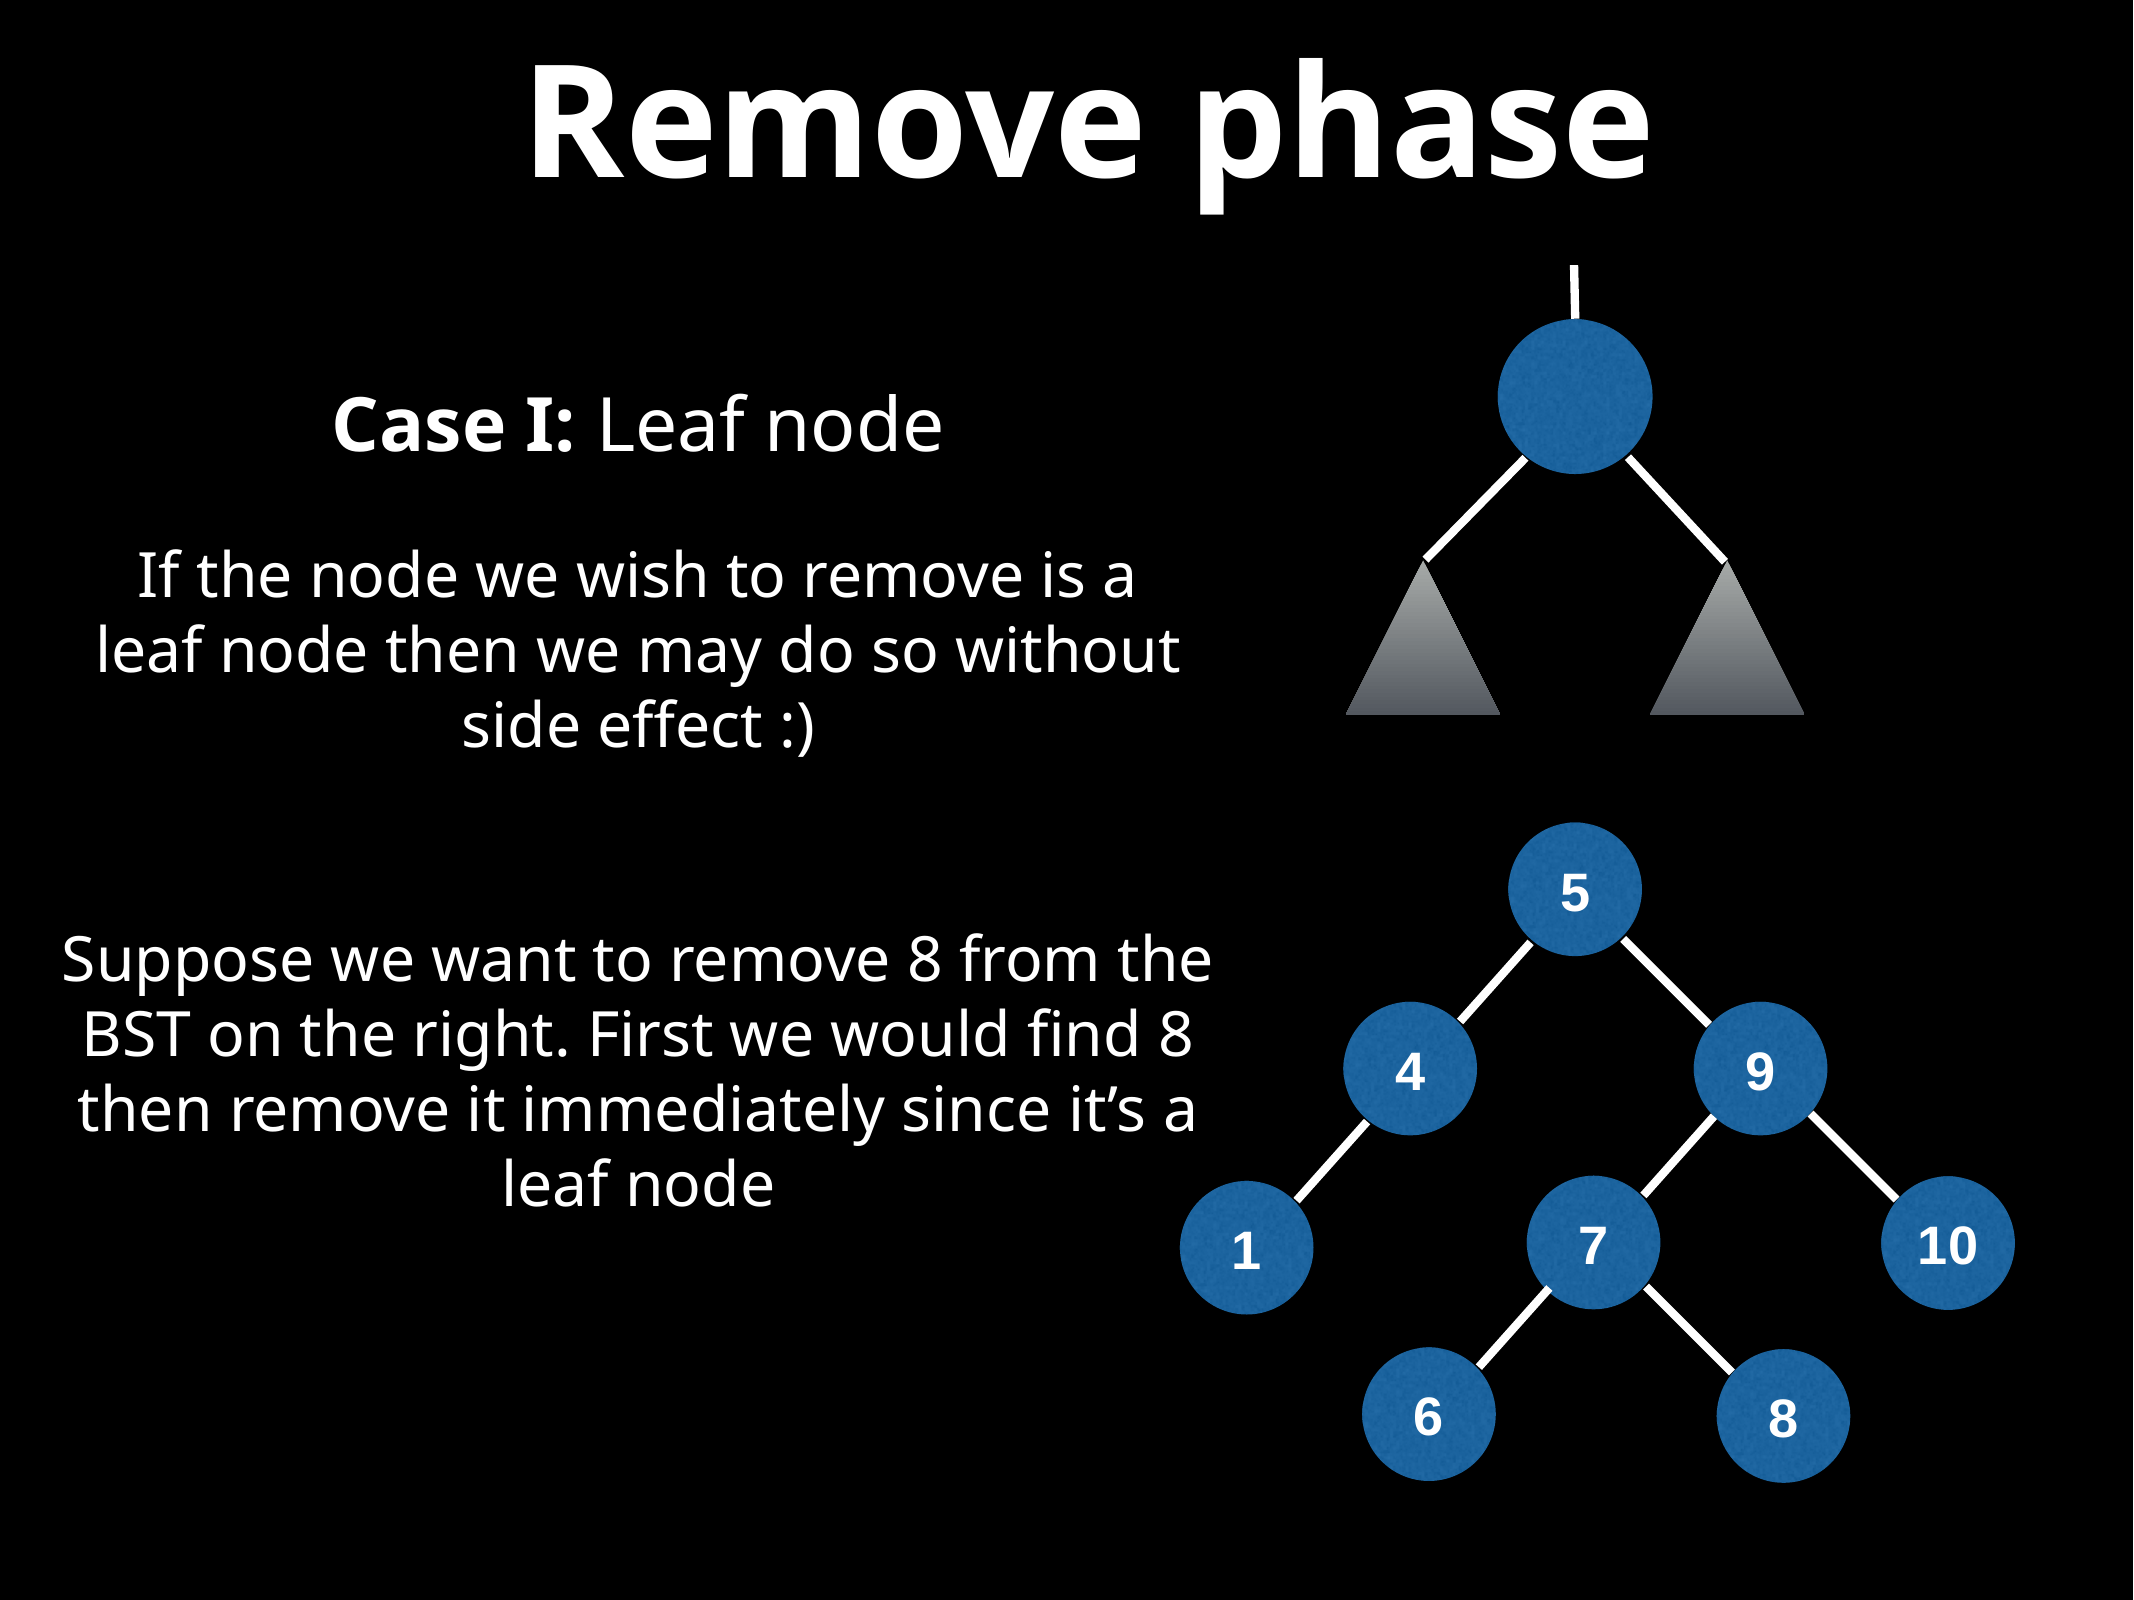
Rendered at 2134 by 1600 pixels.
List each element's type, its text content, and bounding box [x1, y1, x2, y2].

text_box Suppose we want to remove 8 from the BST on the right. First we would find 8 then remove it immediately since it’s a leaf node [44, 910, 1233, 1227]
text_box 7 [1526, 1175, 1661, 1310]
text_box [1497, 319, 1653, 475]
text_box 8 [1716, 1349, 1851, 1483]
text_box 4 [1343, 1001, 1478, 1136]
text_box 10 [1881, 1176, 2015, 1310]
text_box [1345, 560, 1501, 716]
text_box Case I: Leaf node [323, 367, 954, 475]
title Remove phase [56, 14, 2122, 216]
text_box 1 [1179, 1180, 1314, 1315]
text_box 6 [1362, 1347, 1496, 1481]
text_box If the node we wish to remove is a leaf node then we may do so without side effect :) [68, 526, 1209, 768]
text_box [1649, 560, 1805, 716]
text_box 9 [1693, 1001, 1828, 1136]
text_box 5 [1508, 822, 1642, 957]
